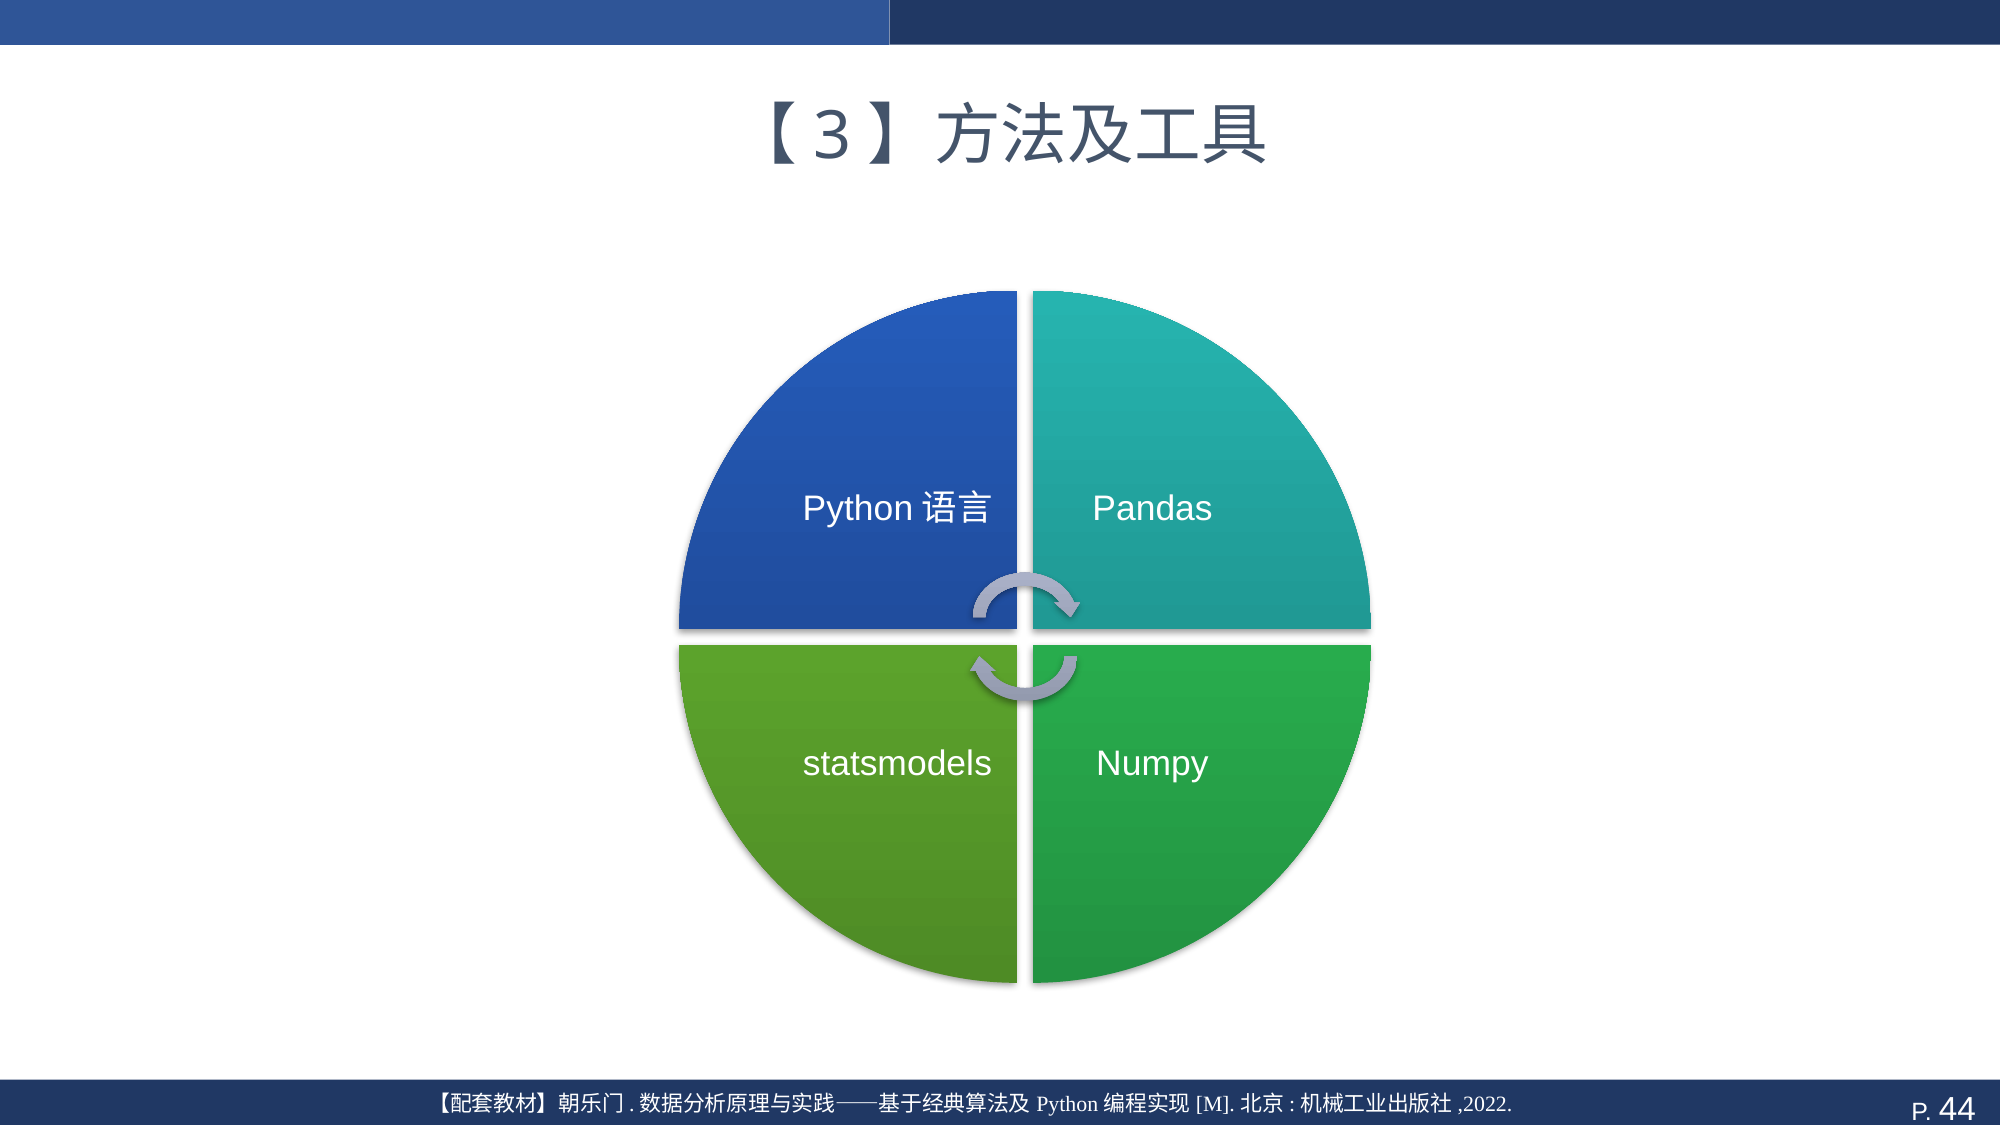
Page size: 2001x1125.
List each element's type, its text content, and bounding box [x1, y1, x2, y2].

title 【3】方法及工具 [64, 64, 1934, 200]
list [133, 245, 1917, 1028]
